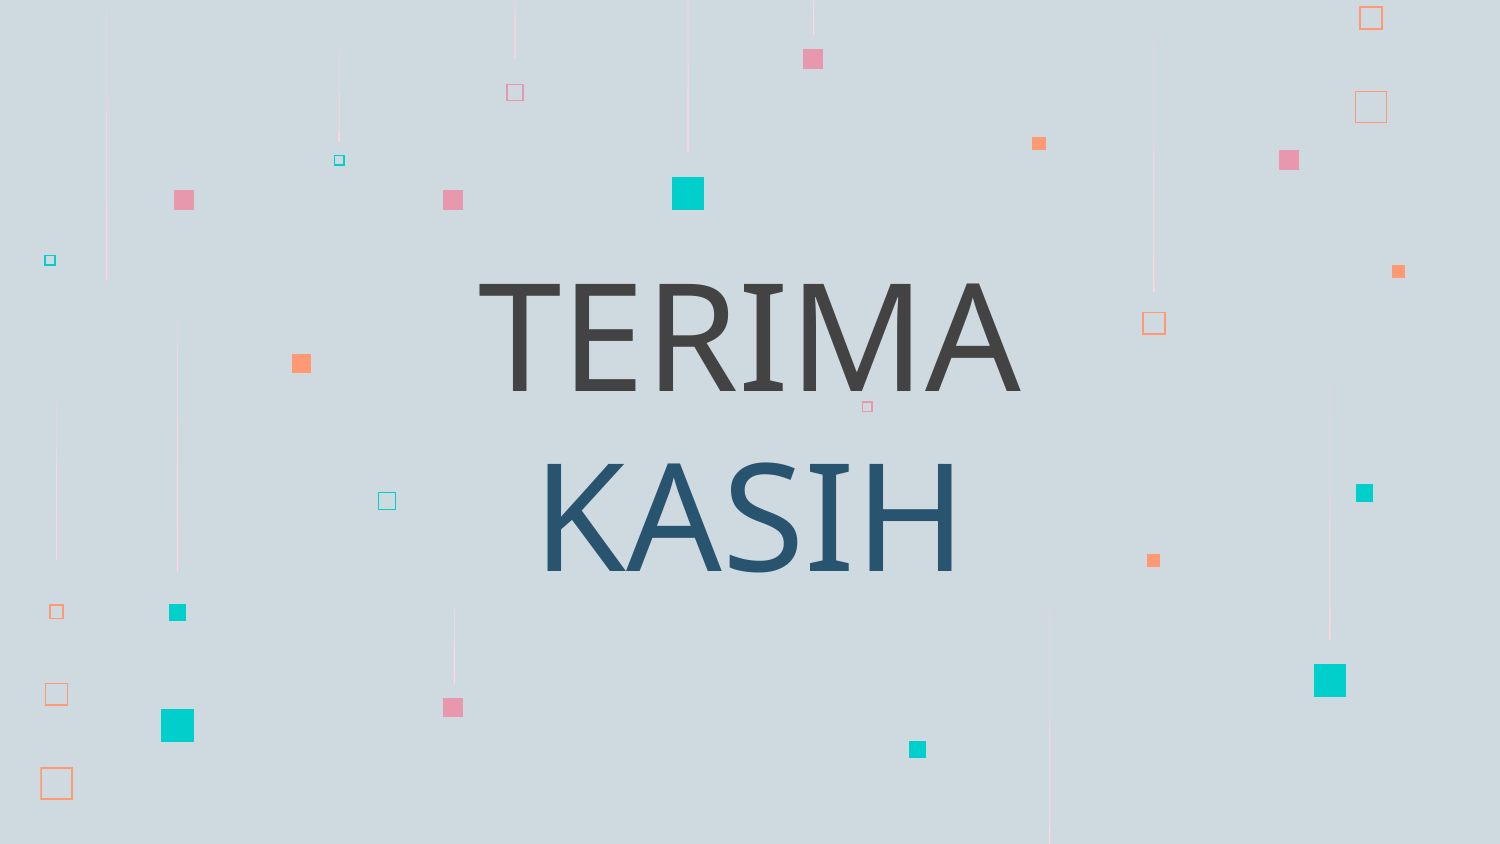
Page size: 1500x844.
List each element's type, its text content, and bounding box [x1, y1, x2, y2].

title TERIMA KASIH [334, 245, 1166, 599]
